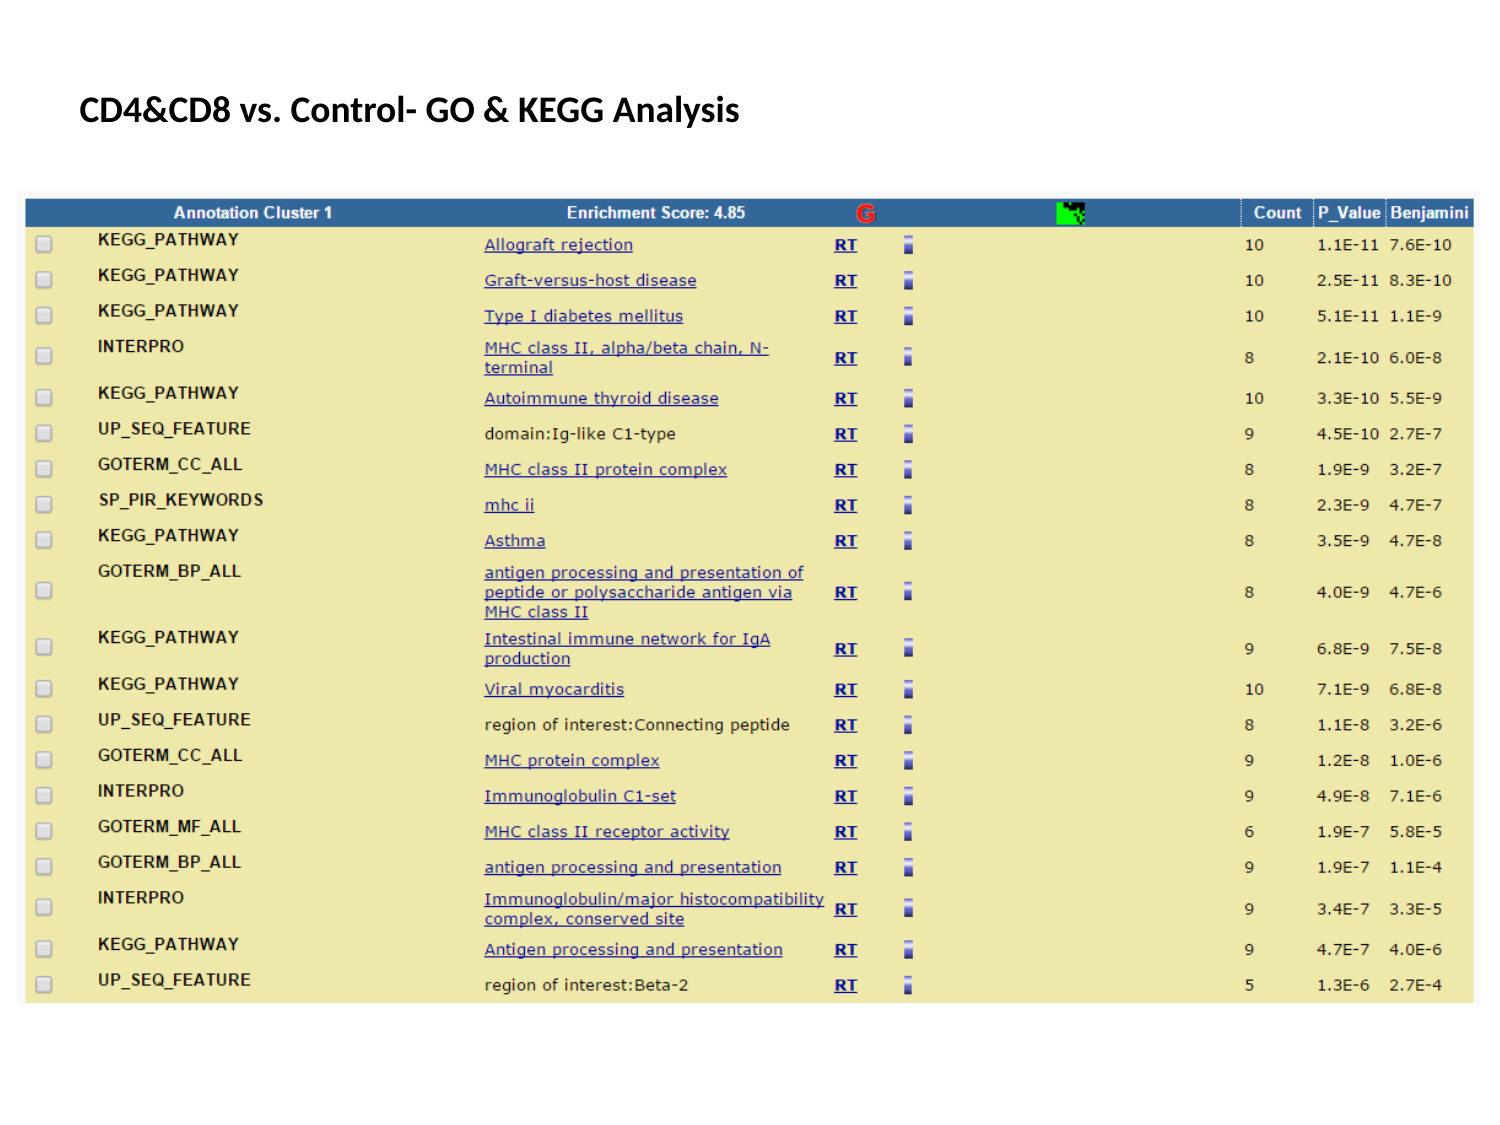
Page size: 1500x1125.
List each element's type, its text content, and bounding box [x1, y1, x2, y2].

picture [17, 189, 1481, 1004]
text_box CD4&CD8 vs. Control- GO & KEGG Analysis [64, 78, 1046, 138]
